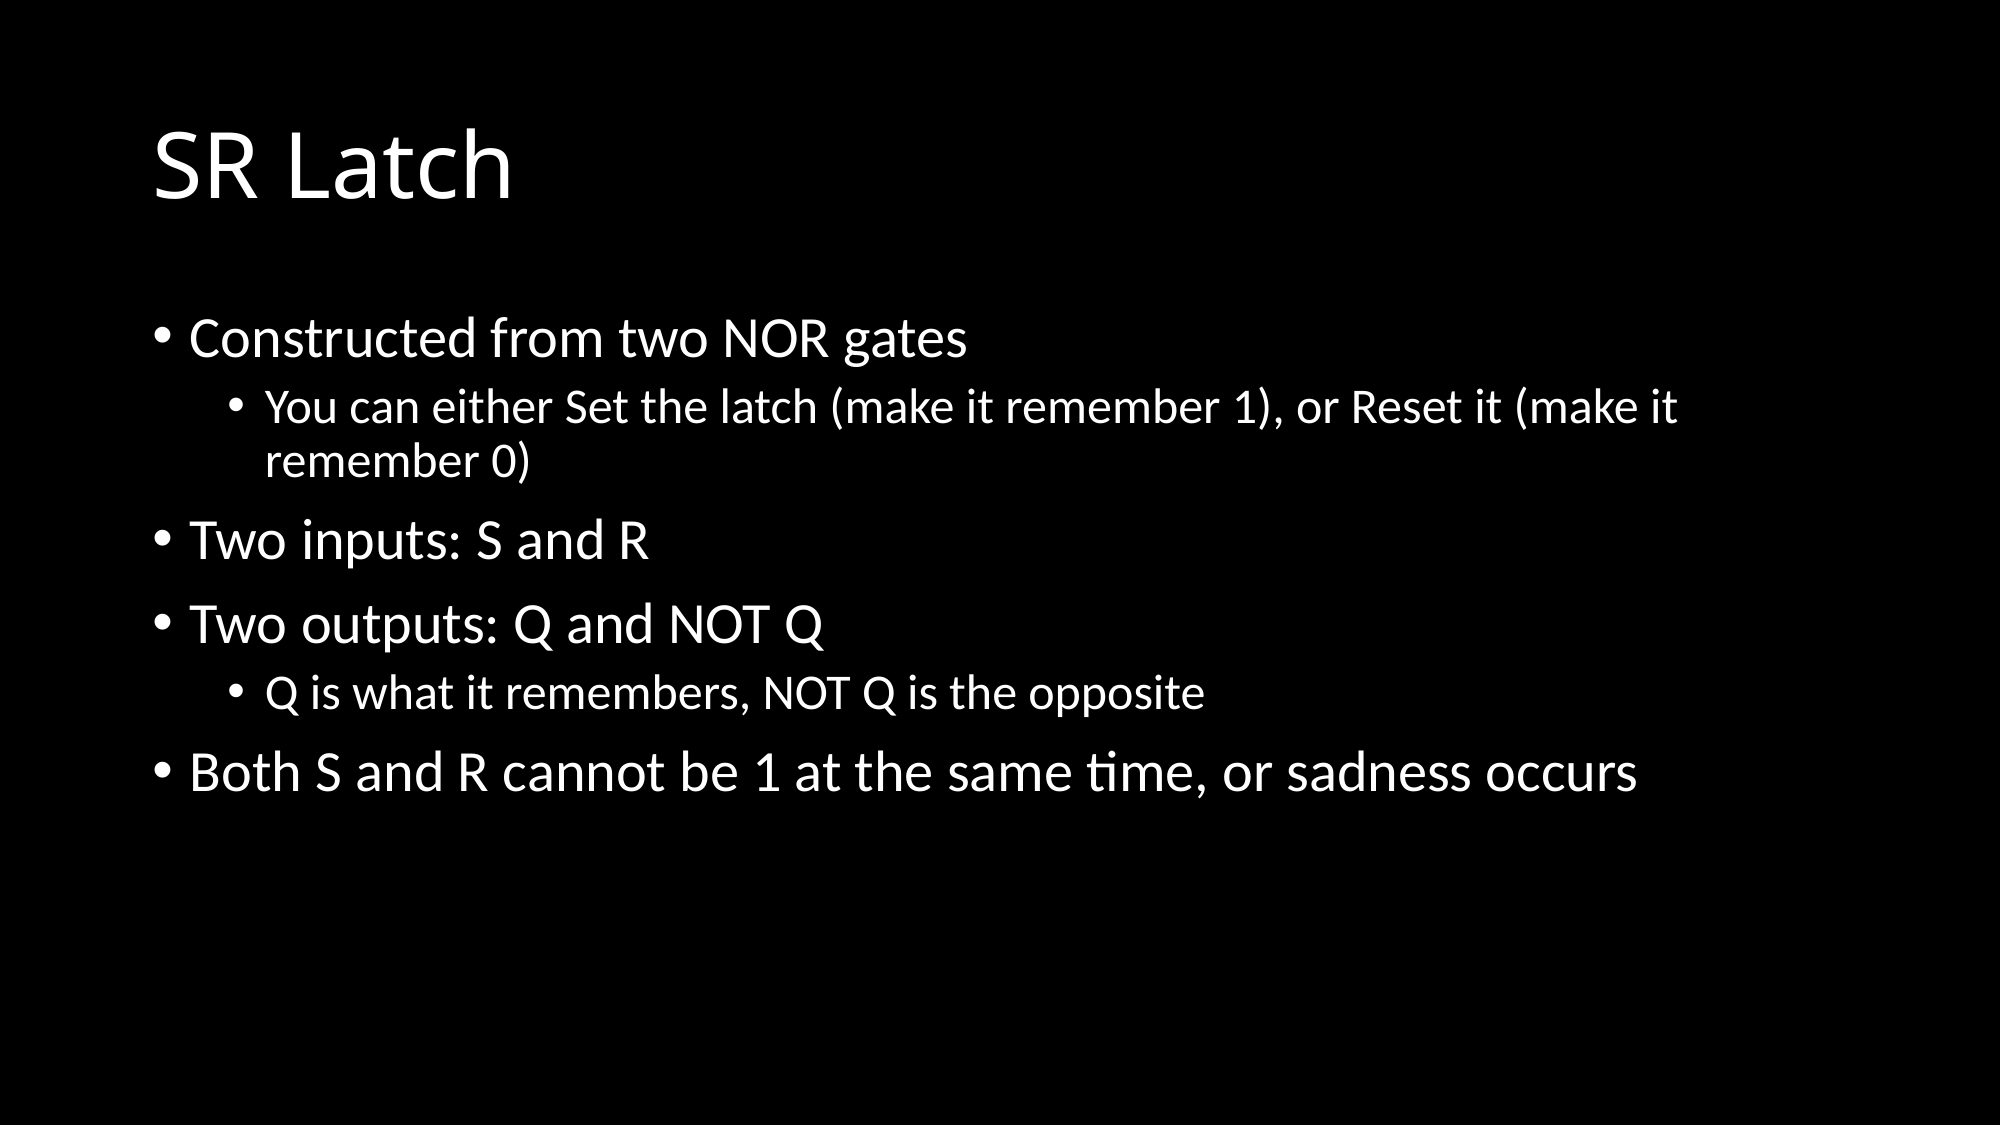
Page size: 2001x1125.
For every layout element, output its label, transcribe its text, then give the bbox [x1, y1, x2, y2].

title SR Latch [137, 59, 1863, 278]
list Constructed from two NOR gates You can either Set the latch (make it remember 1), or Reset it (make it remember 0) Two inputs: S and R Two outputs: Q and NOT Q Q is what it remembers, NOT Q is the opposite Both S and R cannot be 1 at the same time, or sadness occurs [137, 299, 1863, 1014]
